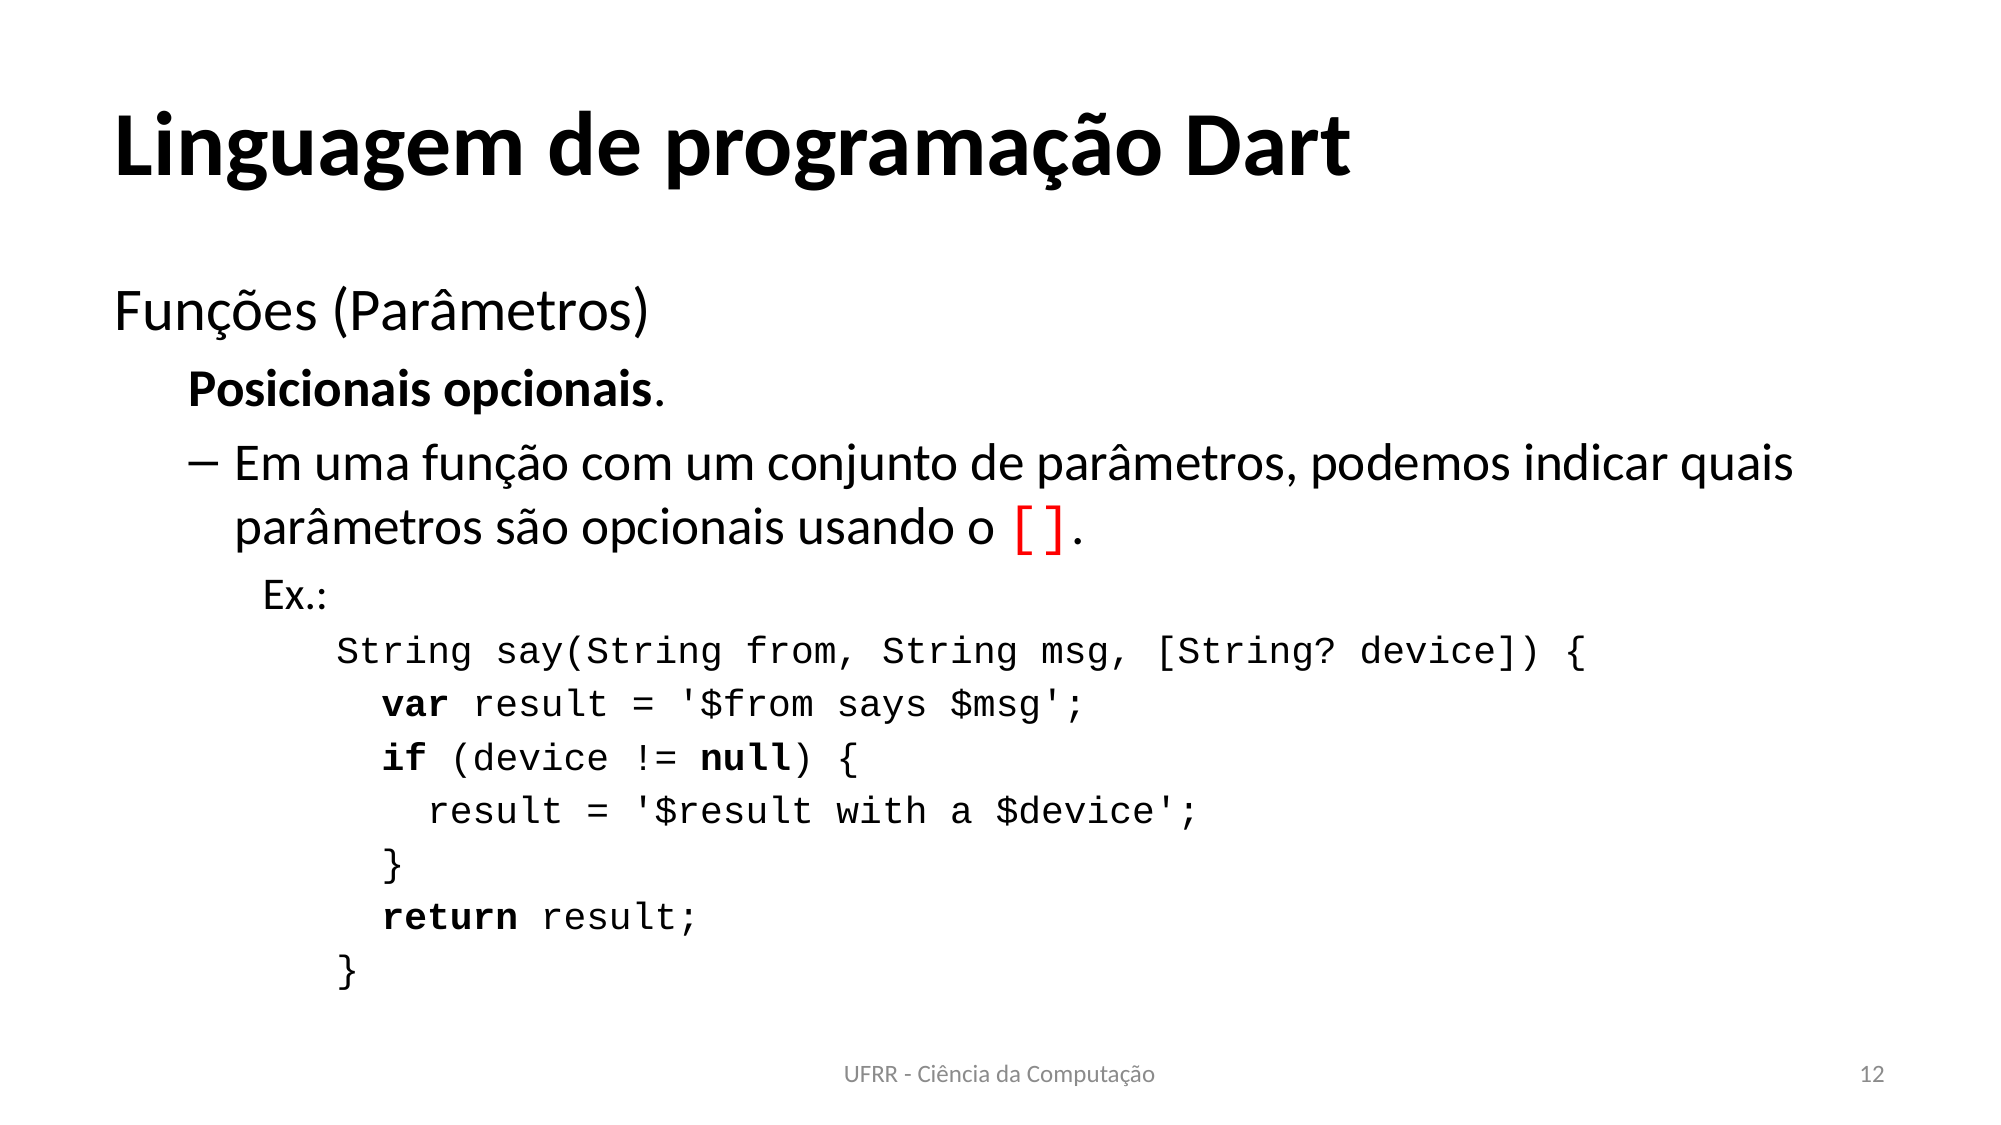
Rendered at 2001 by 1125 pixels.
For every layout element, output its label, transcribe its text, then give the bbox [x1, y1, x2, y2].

slide_number 12 [1433, 1042, 1900, 1103]
title Linguagem de programação Dart [99, 45, 1900, 233]
list Funções (Parâmetros) Posicionais opcionais. Em uma função com um conjunto de parâmetros, podemos indicar quais parâmetros são opcionais usando o []. Ex.: String say(String from, String msg, [String? device]) { var result = '$from says $msg'; if (device != null) { result = '$result with a $device'; } return result; } [99, 262, 1900, 1005]
footer UFRR - Ciência da Computação [683, 1042, 1317, 1103]
